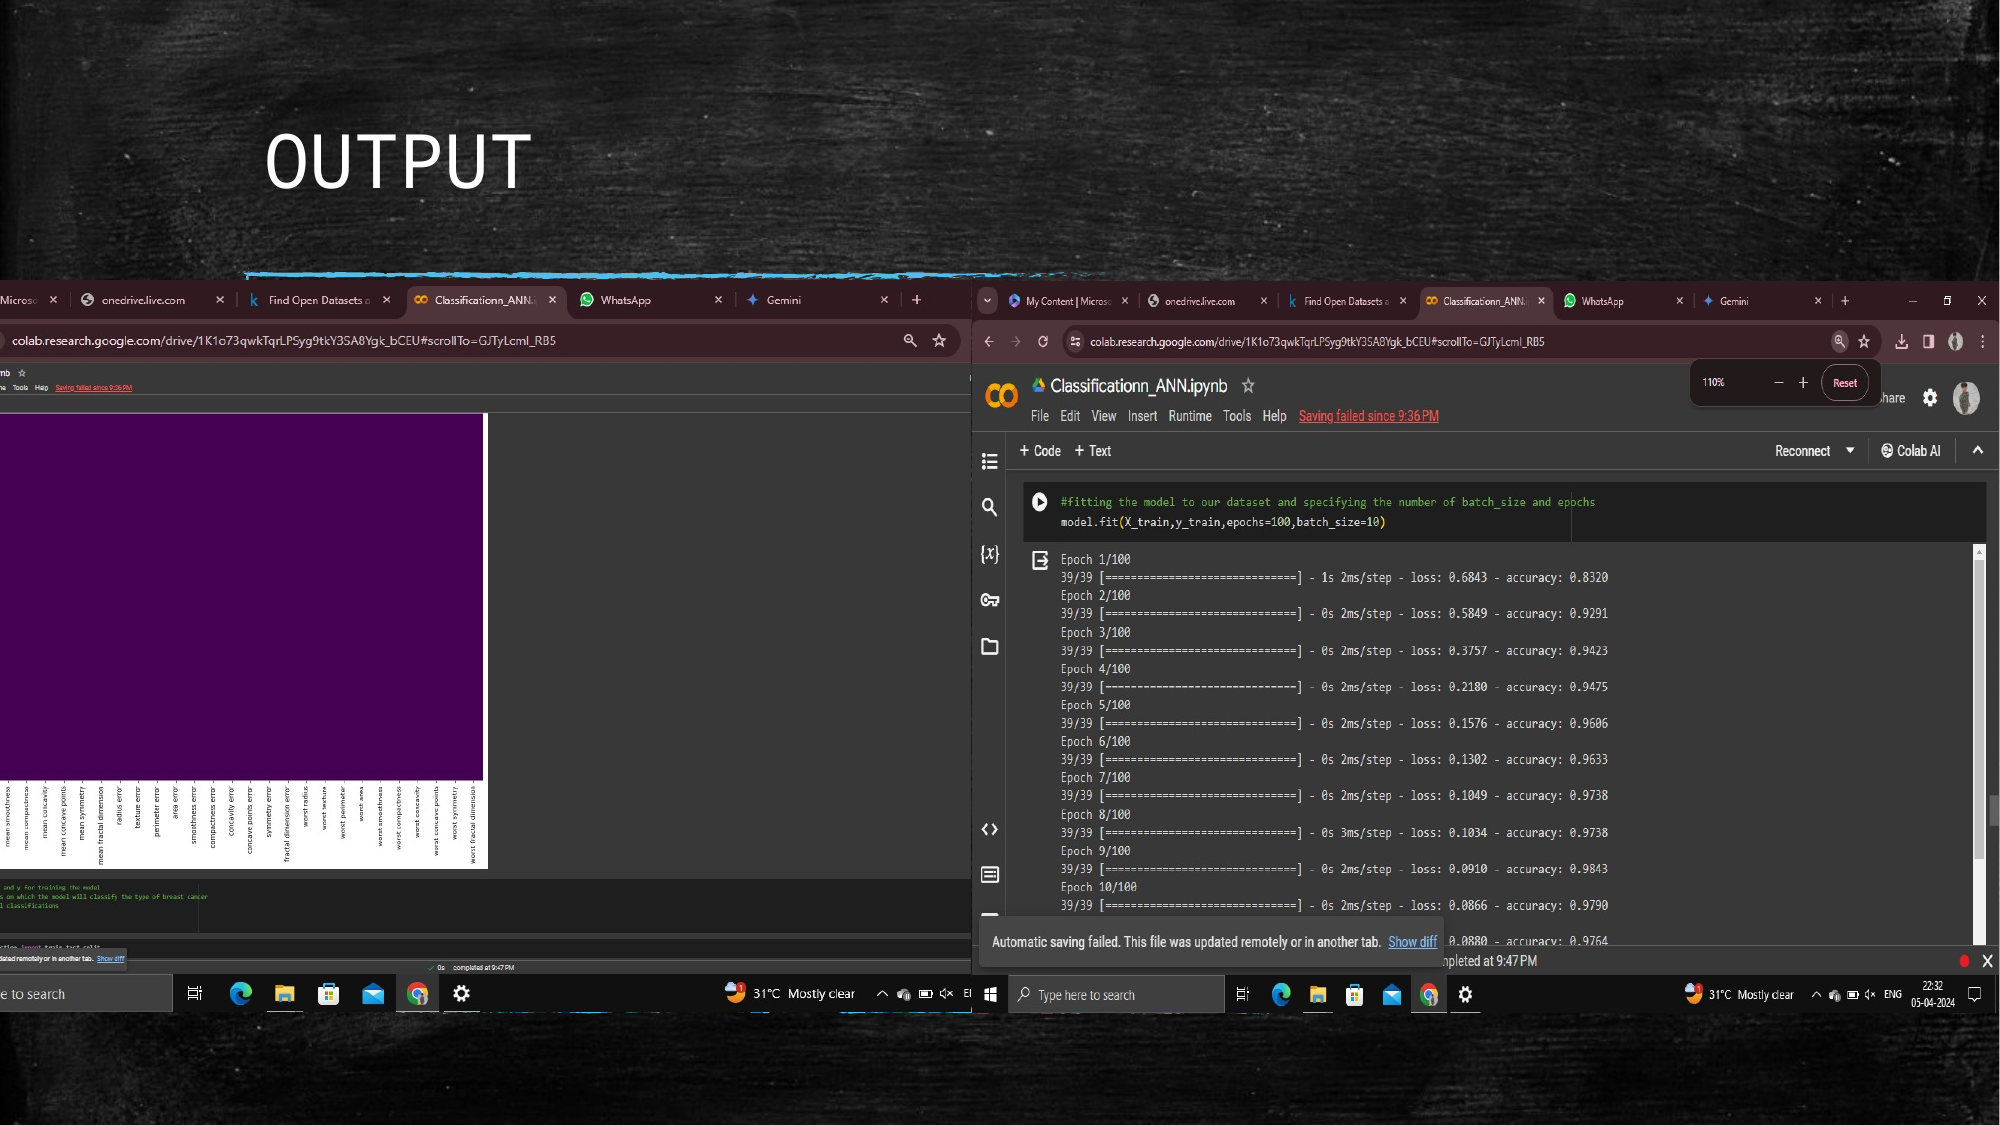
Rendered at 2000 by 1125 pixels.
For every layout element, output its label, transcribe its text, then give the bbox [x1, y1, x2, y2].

picture [0, 280, 971, 1012]
title OUTPUT [249, 45, 1750, 213]
picture [972, 281, 1999, 1014]
